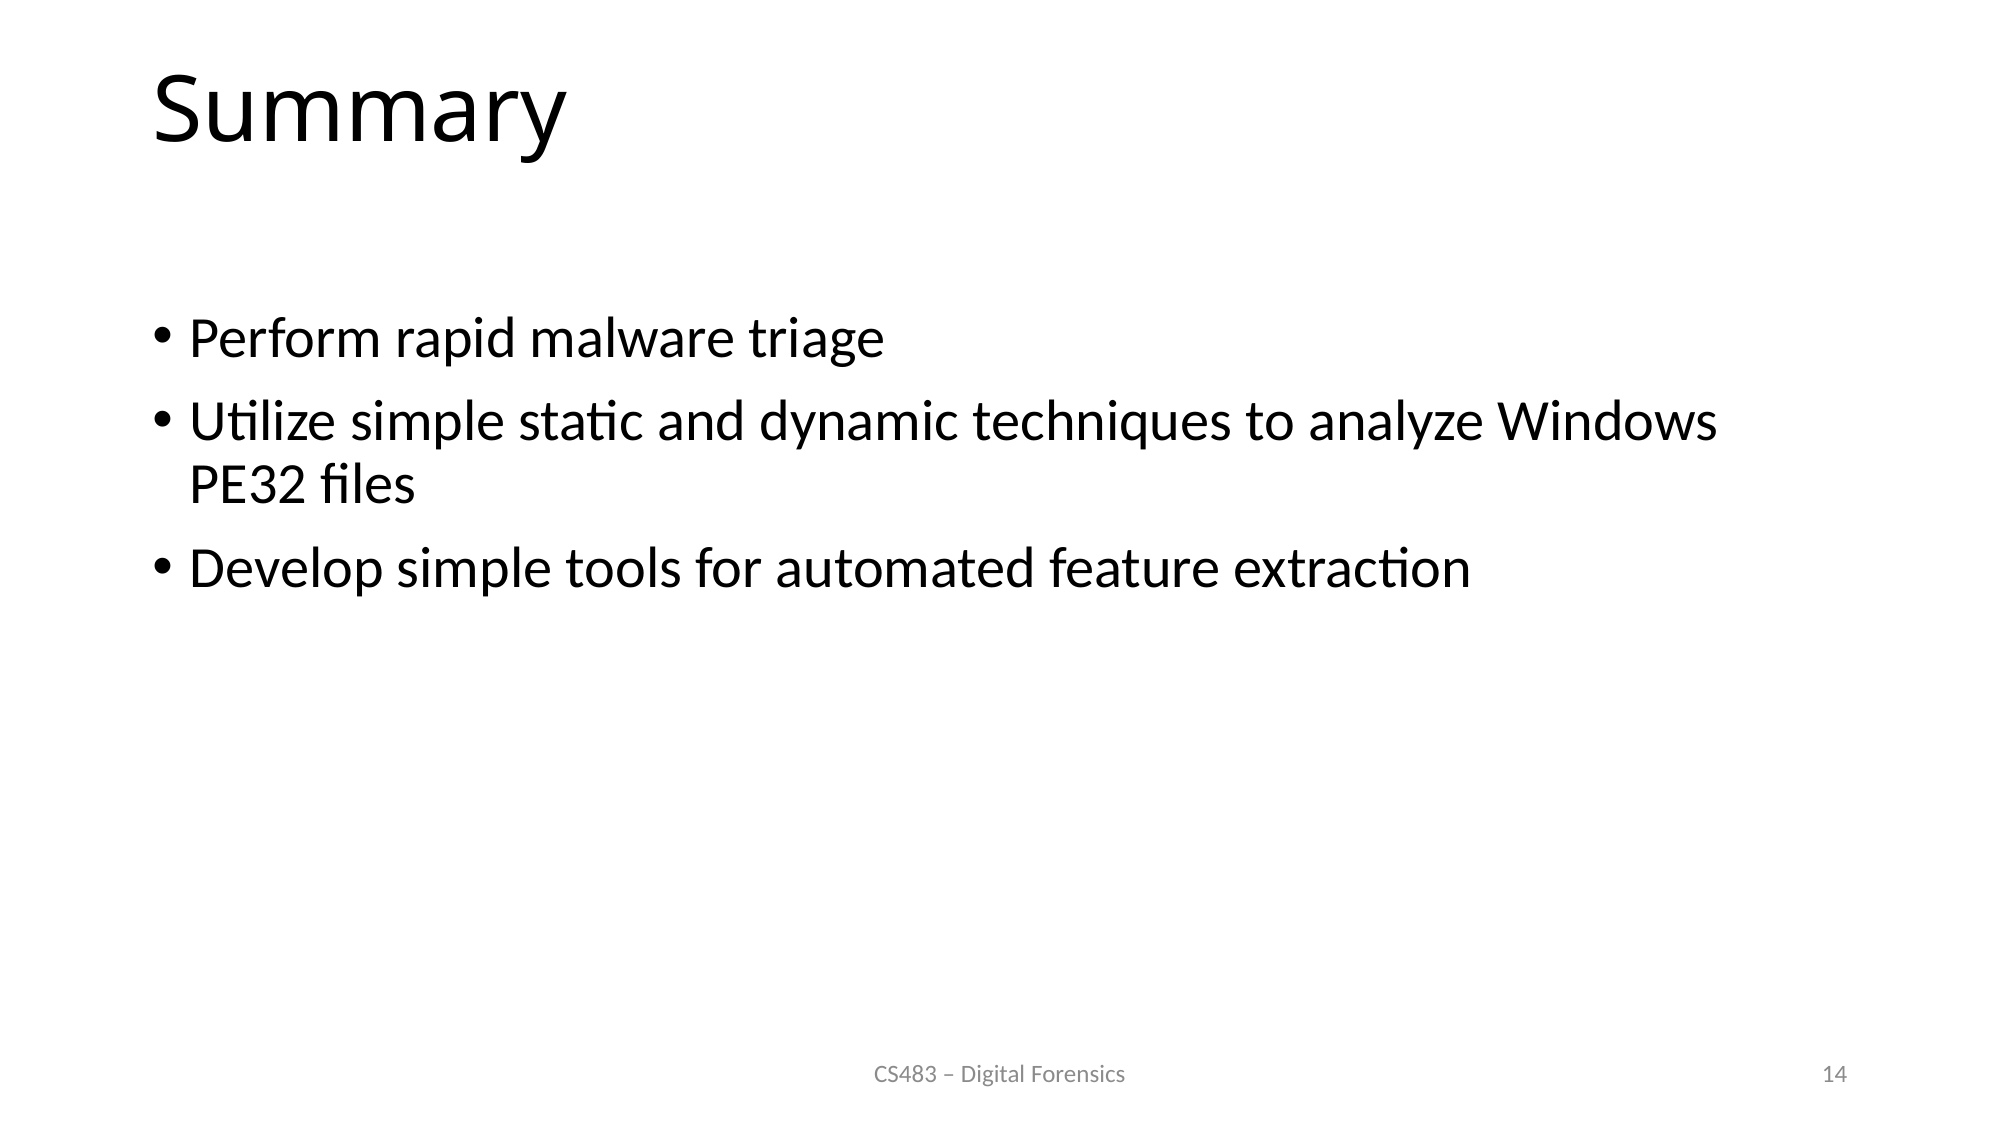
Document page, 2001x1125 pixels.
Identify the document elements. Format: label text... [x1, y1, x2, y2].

footer CS483 – Digital Forensics [662, 1042, 1338, 1103]
title Summary [137, 3, 1863, 221]
slide_number 14 [1412, 1042, 1863, 1103]
list Perform rapid malware triage Utilize simple static and dynamic techniques to analyze Windows PE32 files Develop simple tools for automated feature extraction [137, 299, 1863, 1014]
